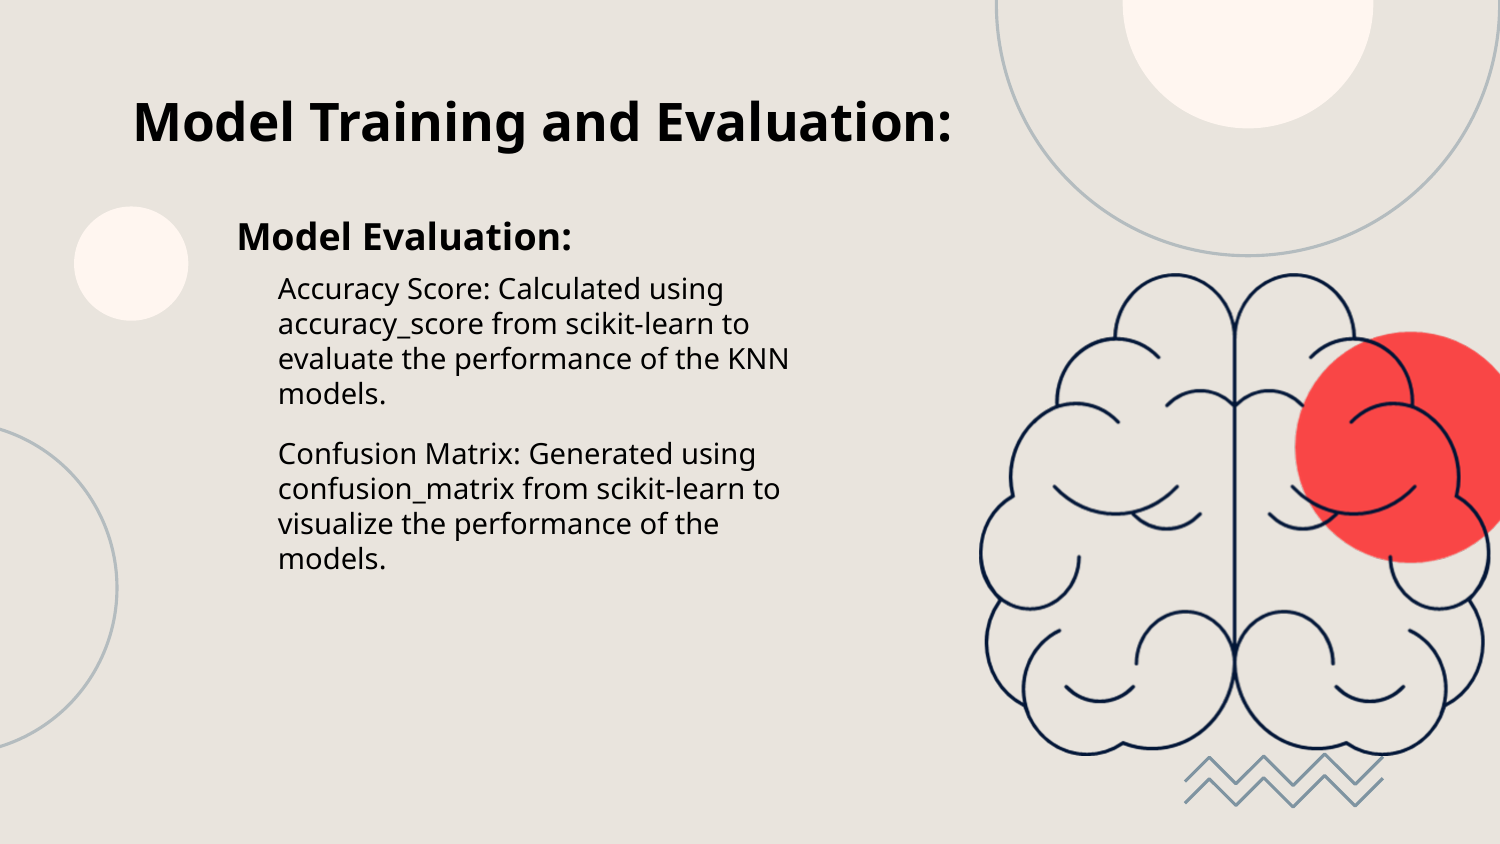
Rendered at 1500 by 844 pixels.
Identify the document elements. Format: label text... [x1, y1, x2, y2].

subtitle Model Evaluation: [175, 197, 634, 292]
picture [978, 273, 1500, 756]
text_box [74, 206, 189, 321]
subtitle Accuracy Score: Calculated using accuracy_score from scikit-learn to evaluate the performance of the KNN models. Confusion Matrix: Generated using confusion_matrix from scikit-learn to visualize the performance of the models. [262, 255, 830, 589]
title Model Training and Evaluation: [116, 72, 1383, 167]
